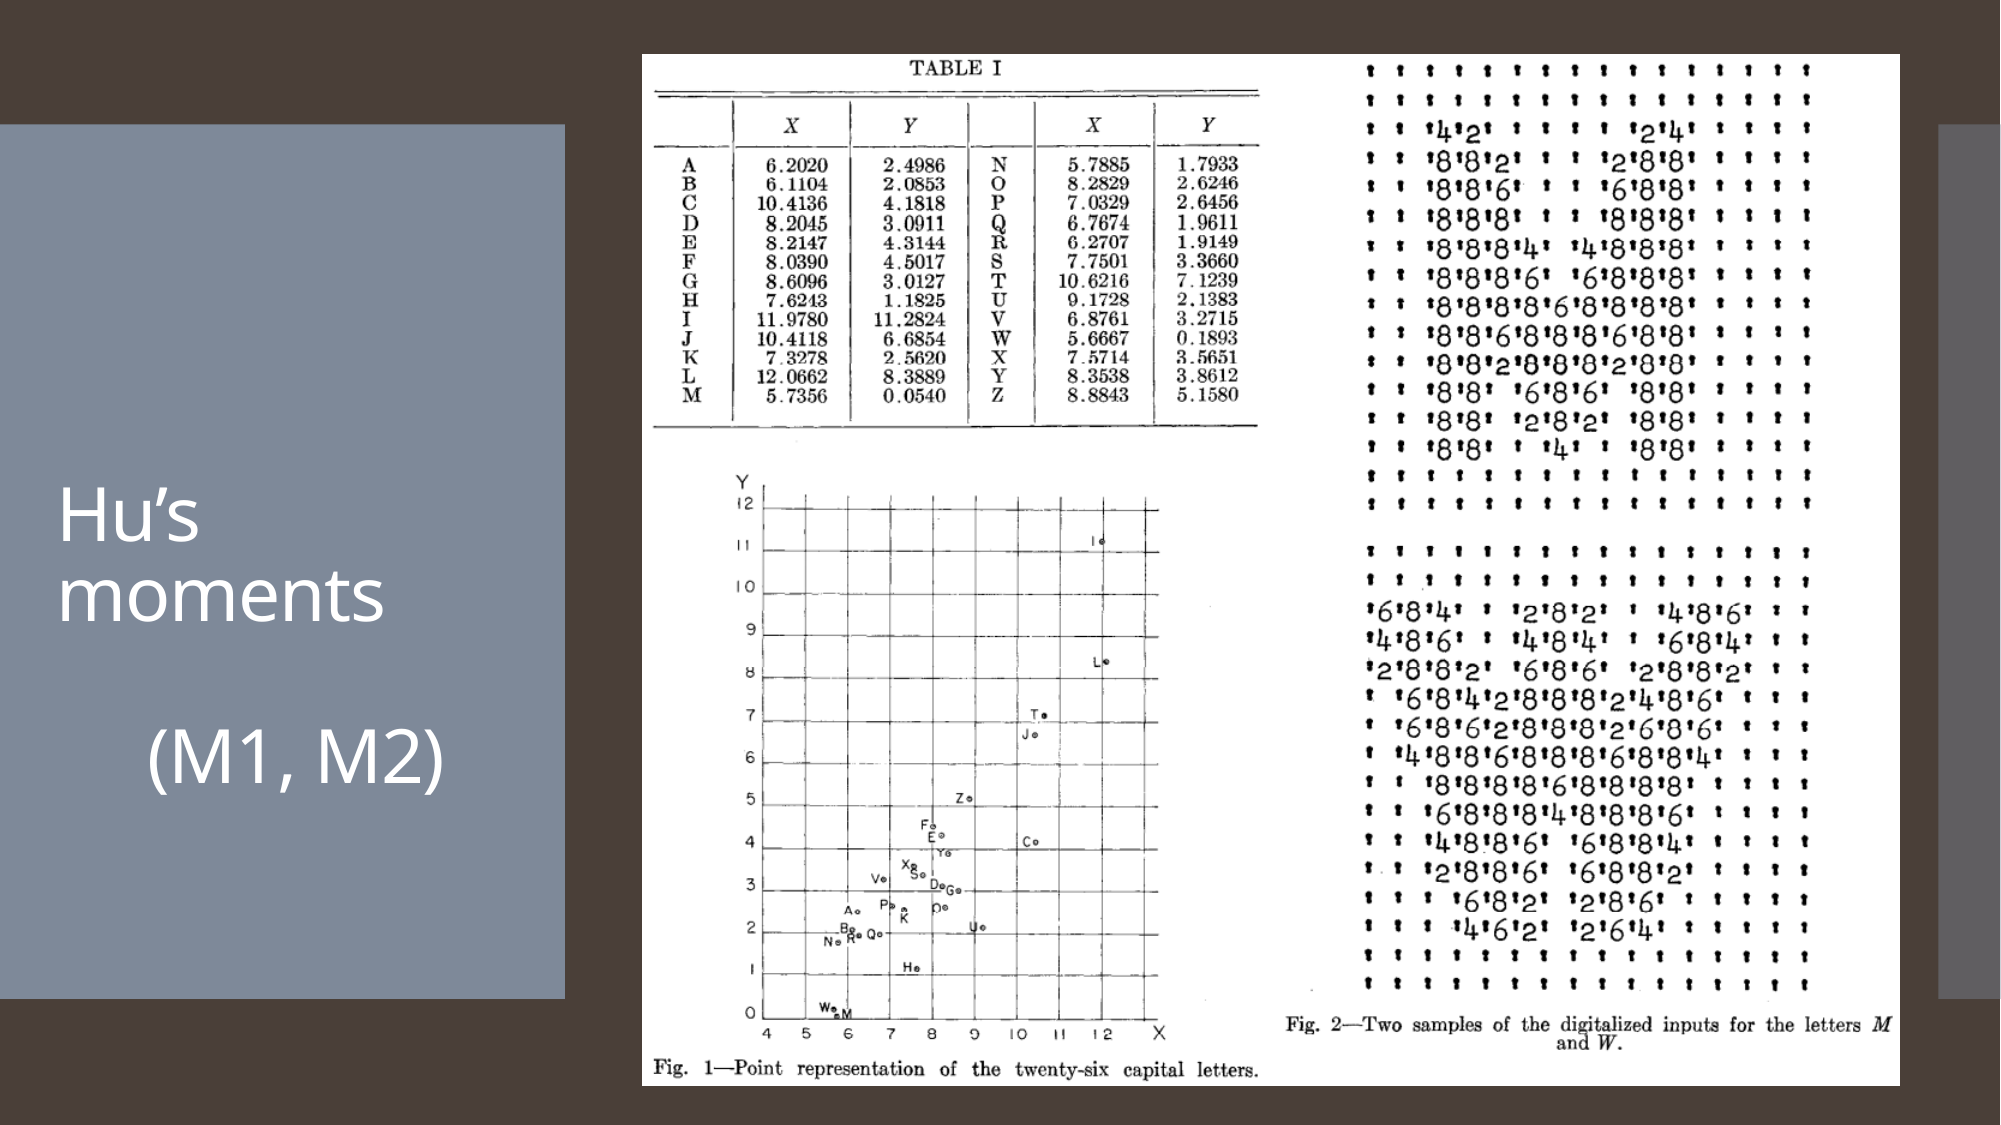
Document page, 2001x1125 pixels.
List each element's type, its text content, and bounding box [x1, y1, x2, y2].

title Hu’s moments (M1, M2) [41, 184, 525, 940]
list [642, 54, 1900, 1086]
